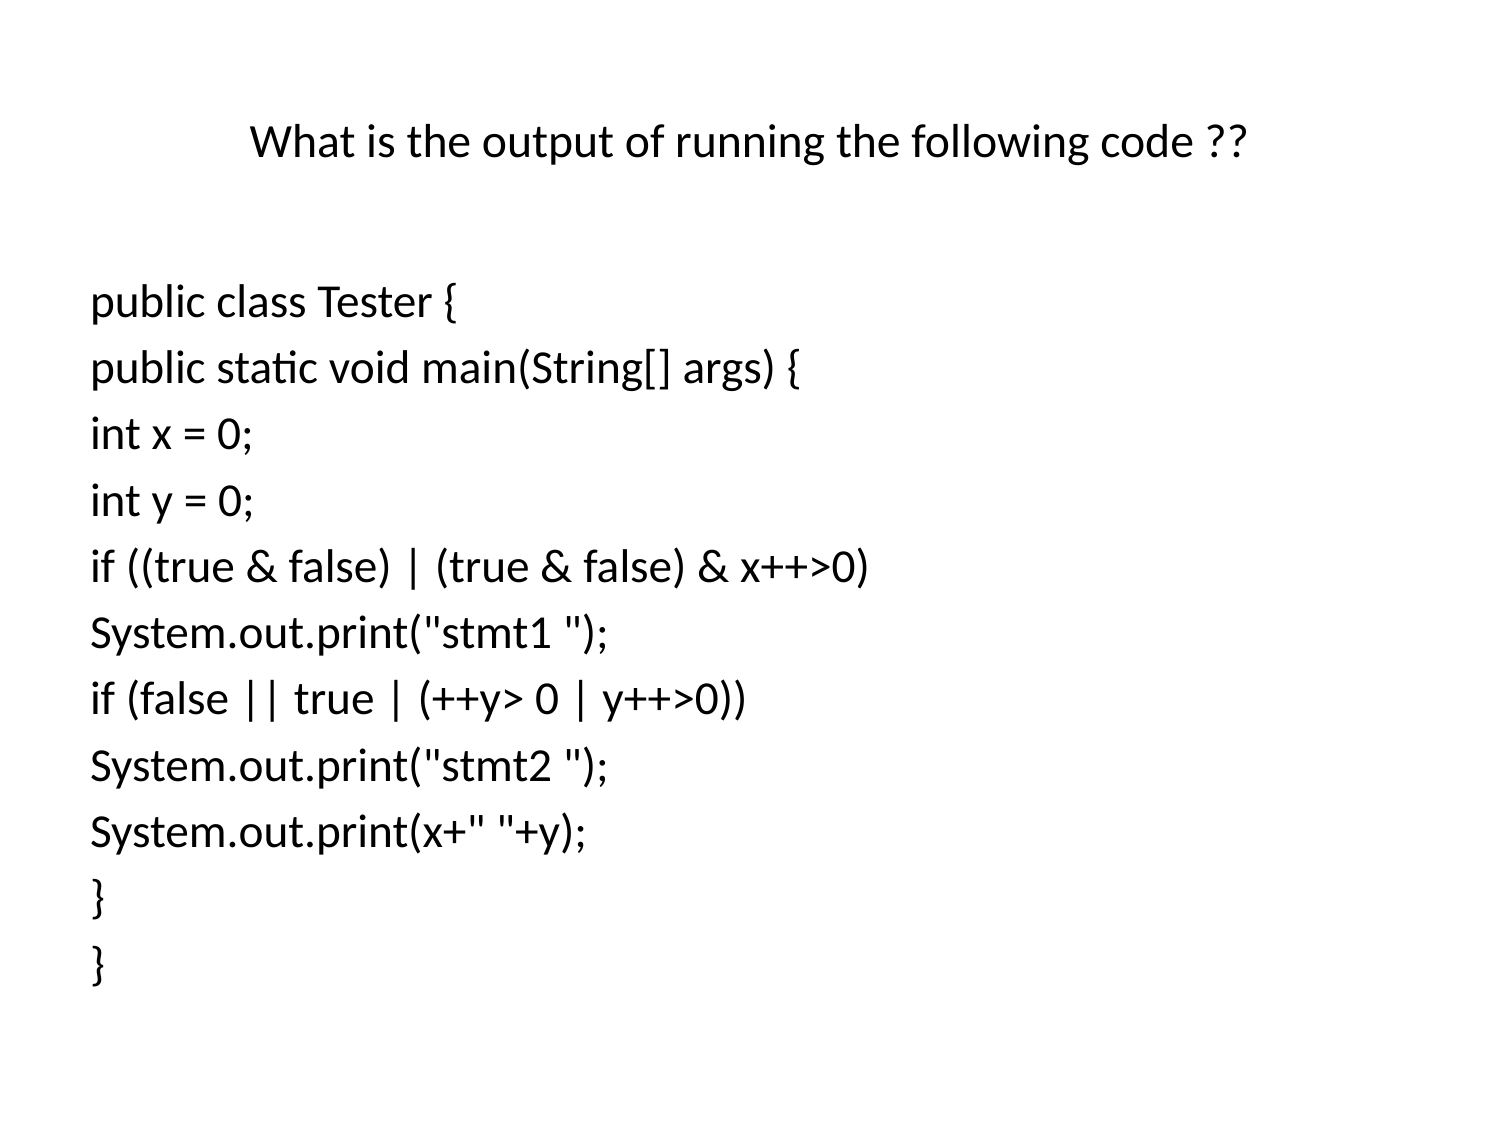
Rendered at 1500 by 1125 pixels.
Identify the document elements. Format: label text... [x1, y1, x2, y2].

list public class Tester { public static void main(String[] args) { int x = 0; int y = 0; if ((true & false) | (true & false) & x++>0) System.out.print("stmt1 "); if (false || true | (++y> 0 | y++>0)) System.out.print("stmt2 "); System.out.print(x+" "+y); } } [75, 262, 1425, 1005]
title What is the output of running the following code ?? [75, 45, 1425, 233]
